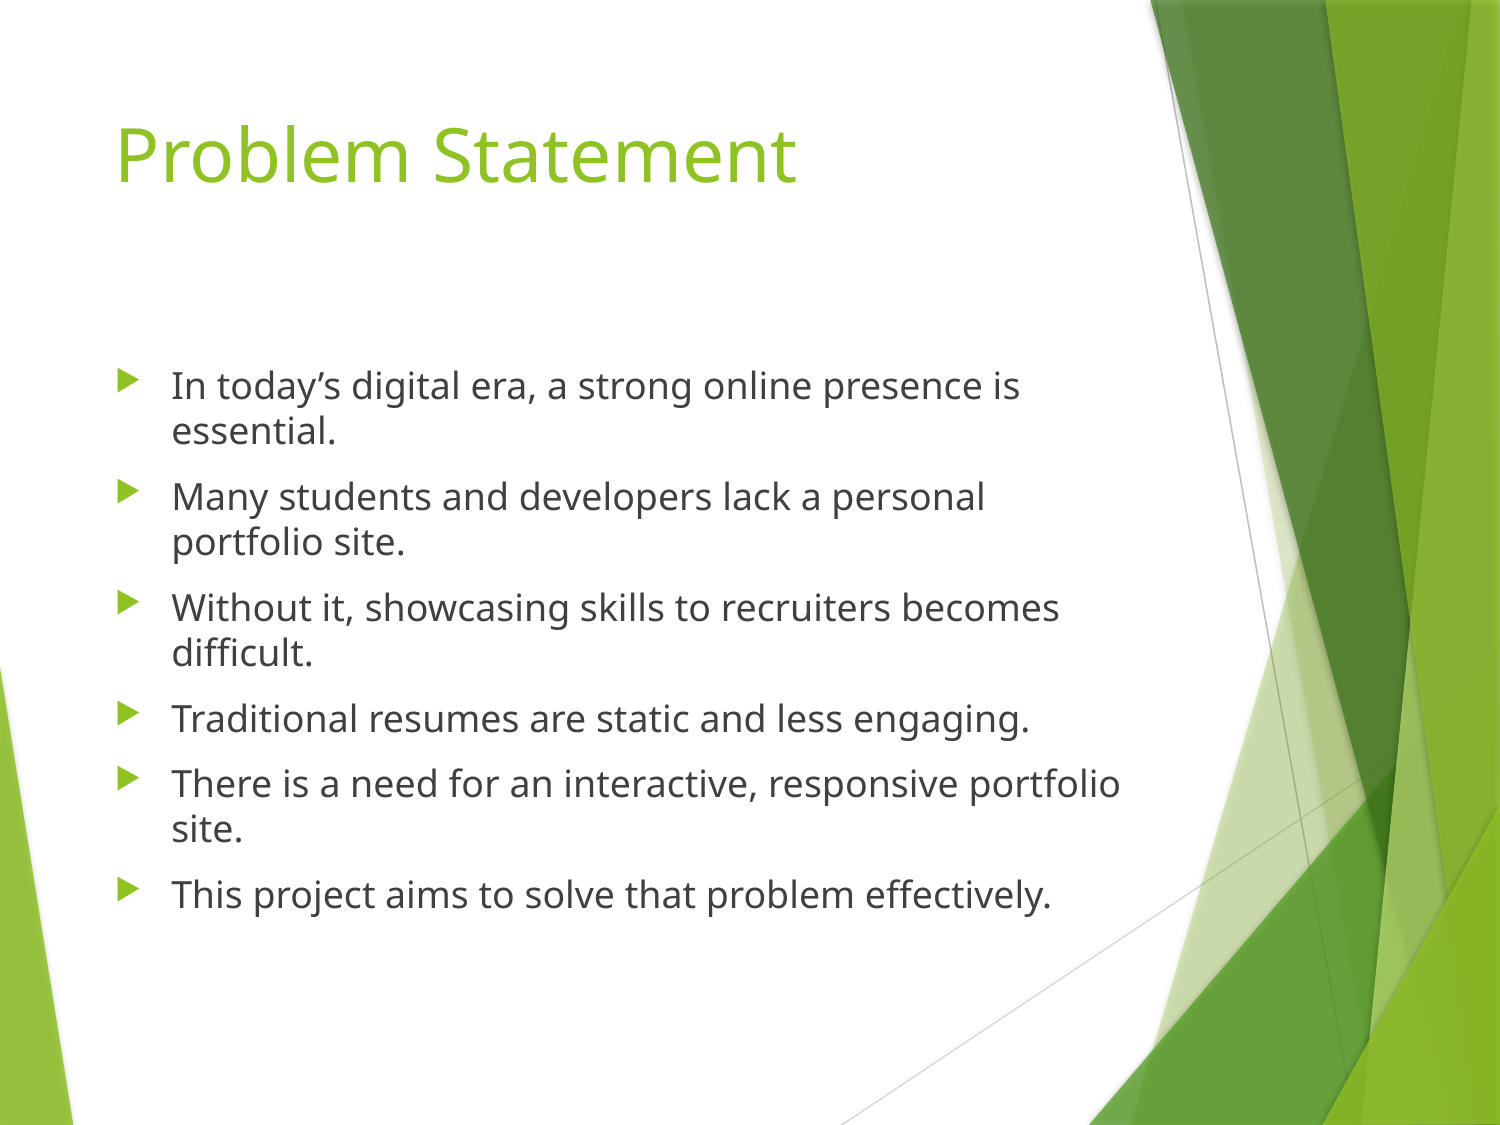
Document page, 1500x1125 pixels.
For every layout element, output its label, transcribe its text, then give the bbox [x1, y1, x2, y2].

title Problem Statement [99, 99, 1142, 317]
list In today’s digital era, a strong online presence is essential. Many students and developers lack a personal portfolio site. Without it, showcasing skills to recruiters becomes difficult. Traditional resumes are static and less engaging. There is a need for an interactive, responsive portfolio site. This project aims to solve that problem effectively. [99, 354, 1142, 992]
